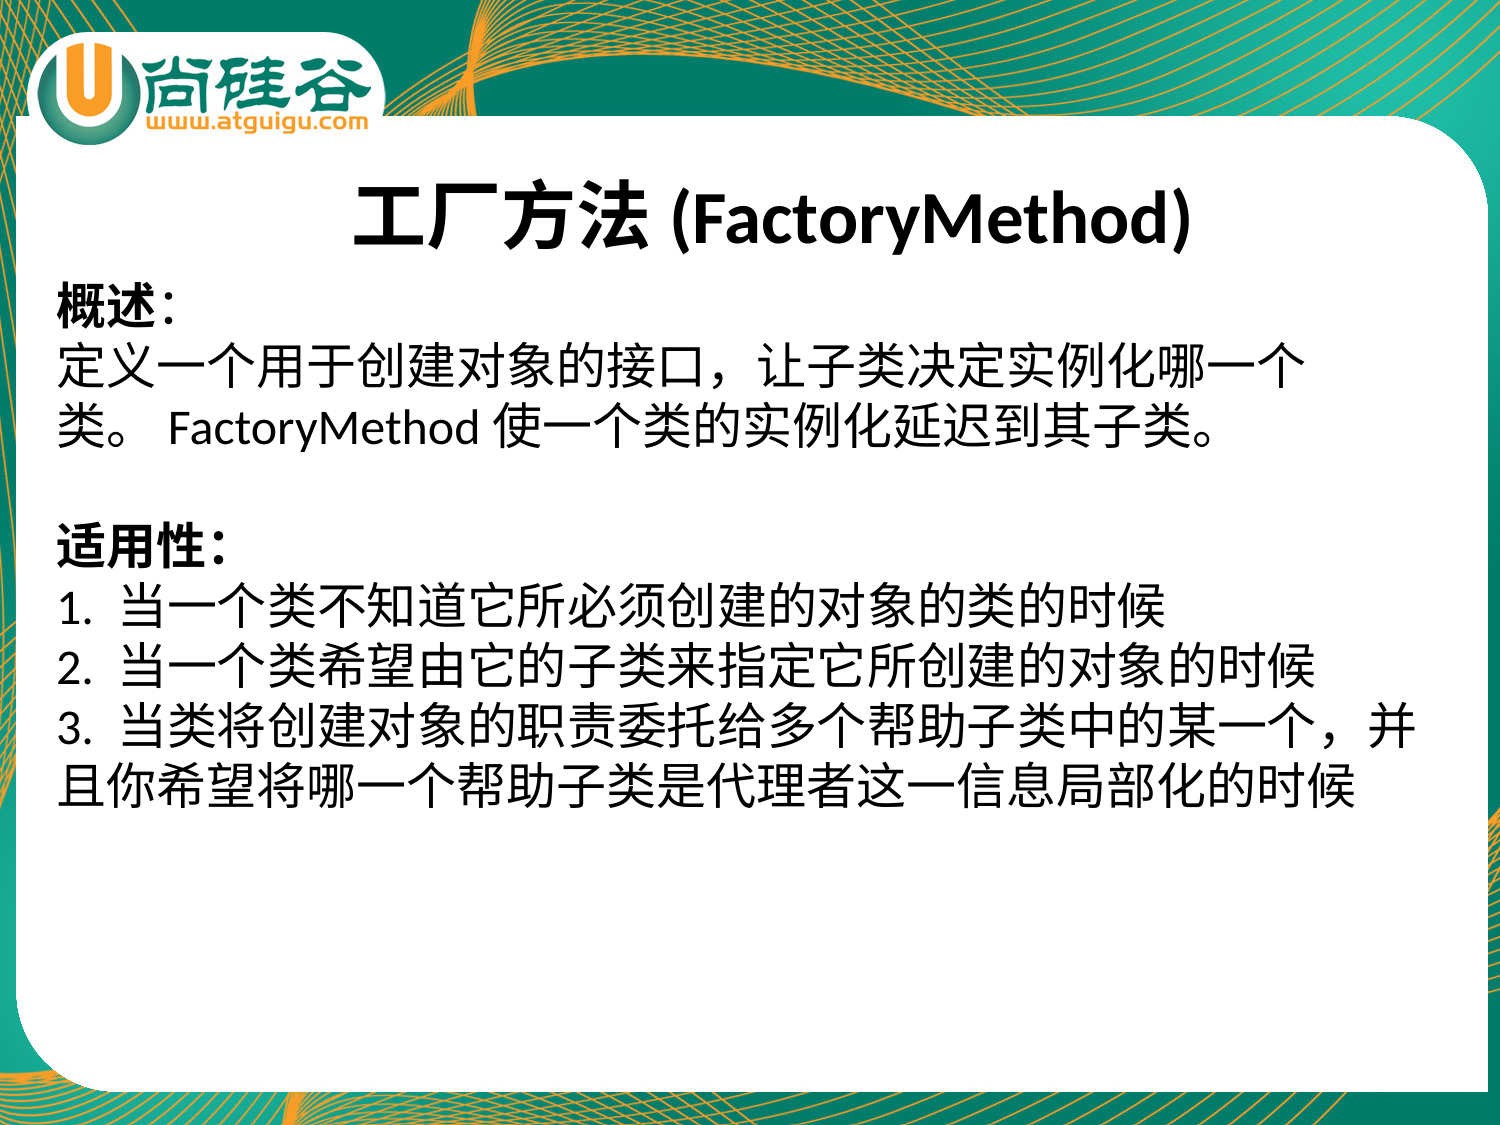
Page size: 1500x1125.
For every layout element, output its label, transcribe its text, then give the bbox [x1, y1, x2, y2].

text_box 工厂方法(FactoryMethod) [336, 161, 1235, 266]
text_box 概述： 定义一个用于创建对象的接口，让子类决定实例化哪一个类。FactoryMethod使一个类的实例化延迟到其子类。 适用性： 1. 当一个类不知道它所必须创建的对象的类的时候 2. 当一个类希望由它的子类来指定它所创建的对象的时候 3. 当类将创建对象的职责委托给多个帮助子类中的某一个，并且你希望将哪一个帮助子类是代理者这一信息局部化的时候 [41, 267, 1471, 822]
picture [0, 0, 1500, 1125]
